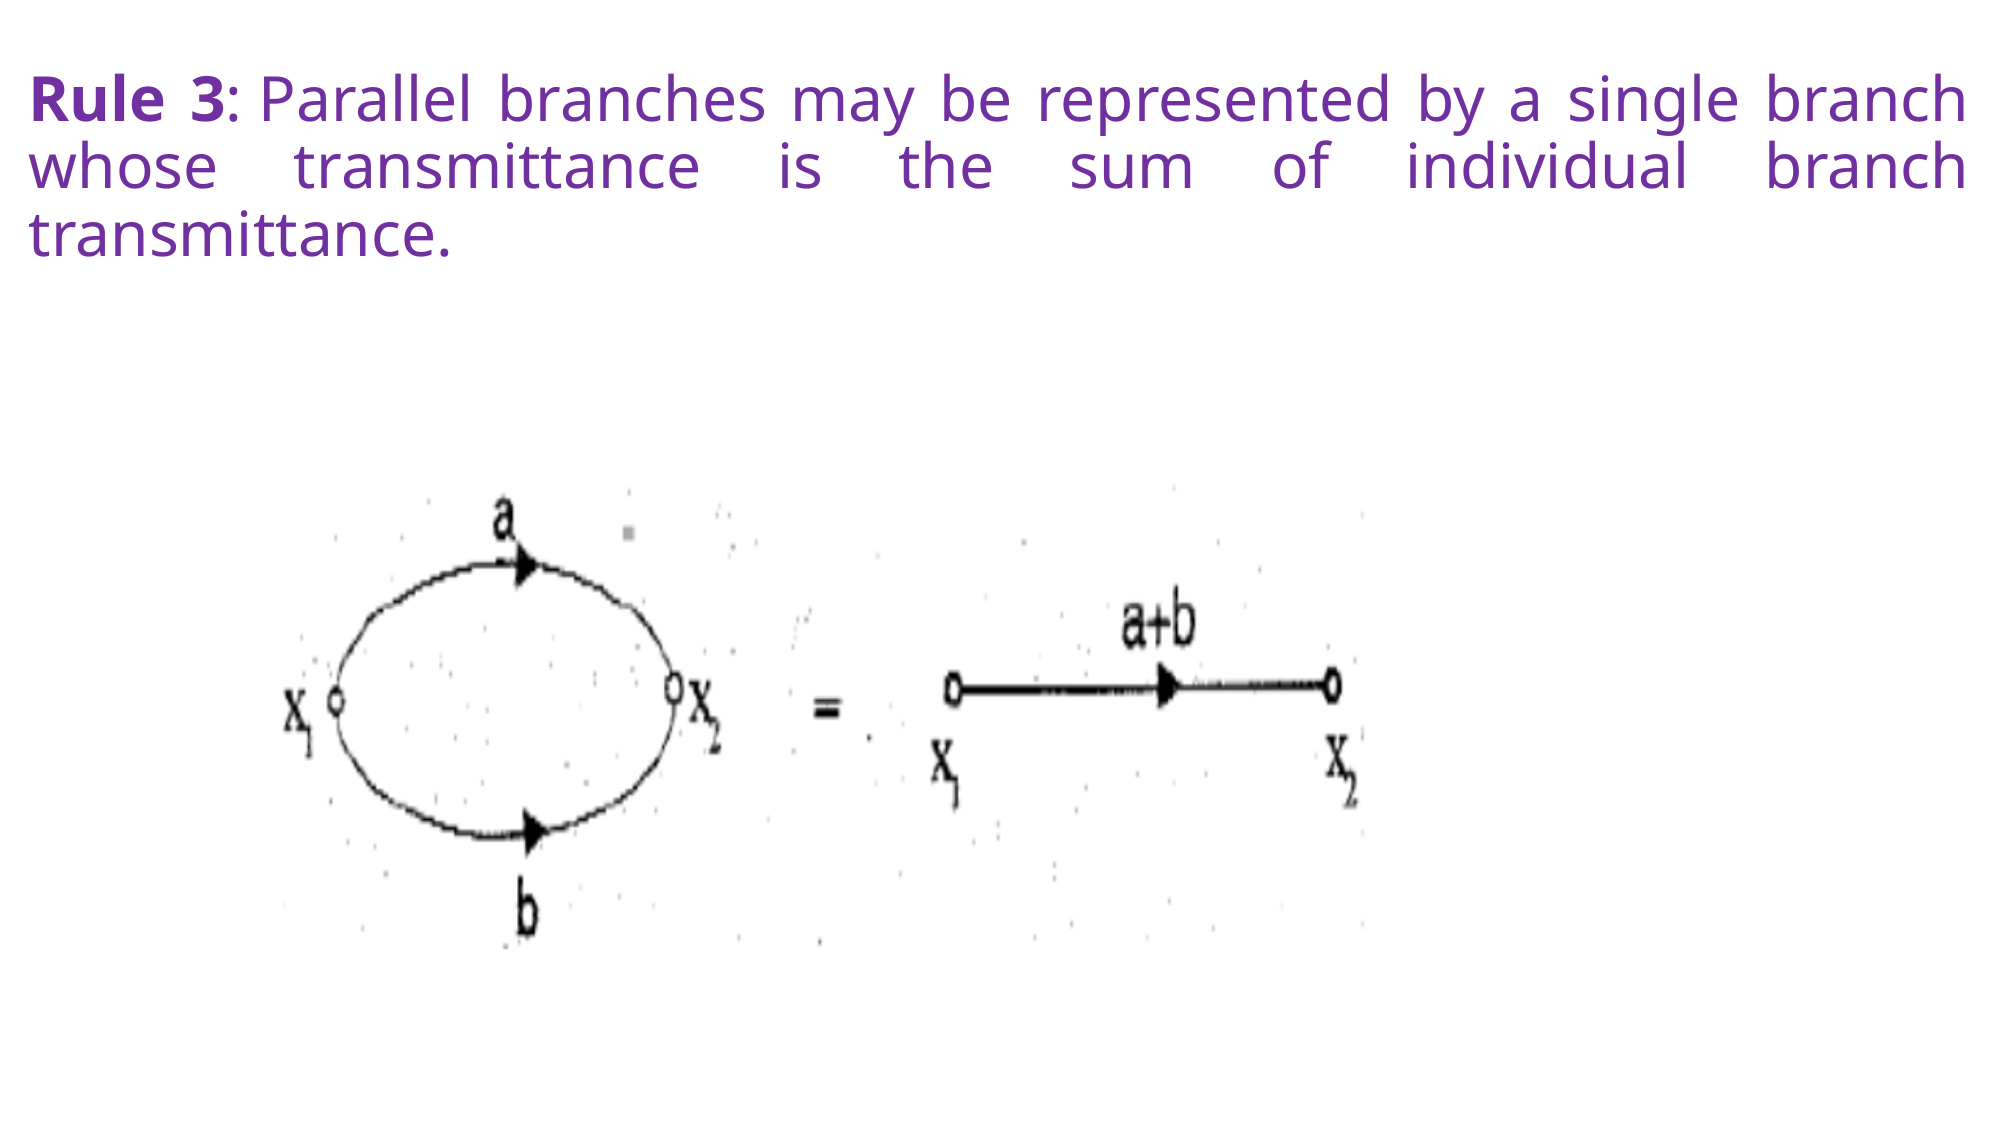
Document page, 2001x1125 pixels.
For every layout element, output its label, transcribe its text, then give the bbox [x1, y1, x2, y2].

picture [222, 424, 1384, 1005]
title Rule 3: Parallel branches may be represented by a single branch whose transmittance is the sum of individual branch transmittance. [13, 59, 1986, 278]
